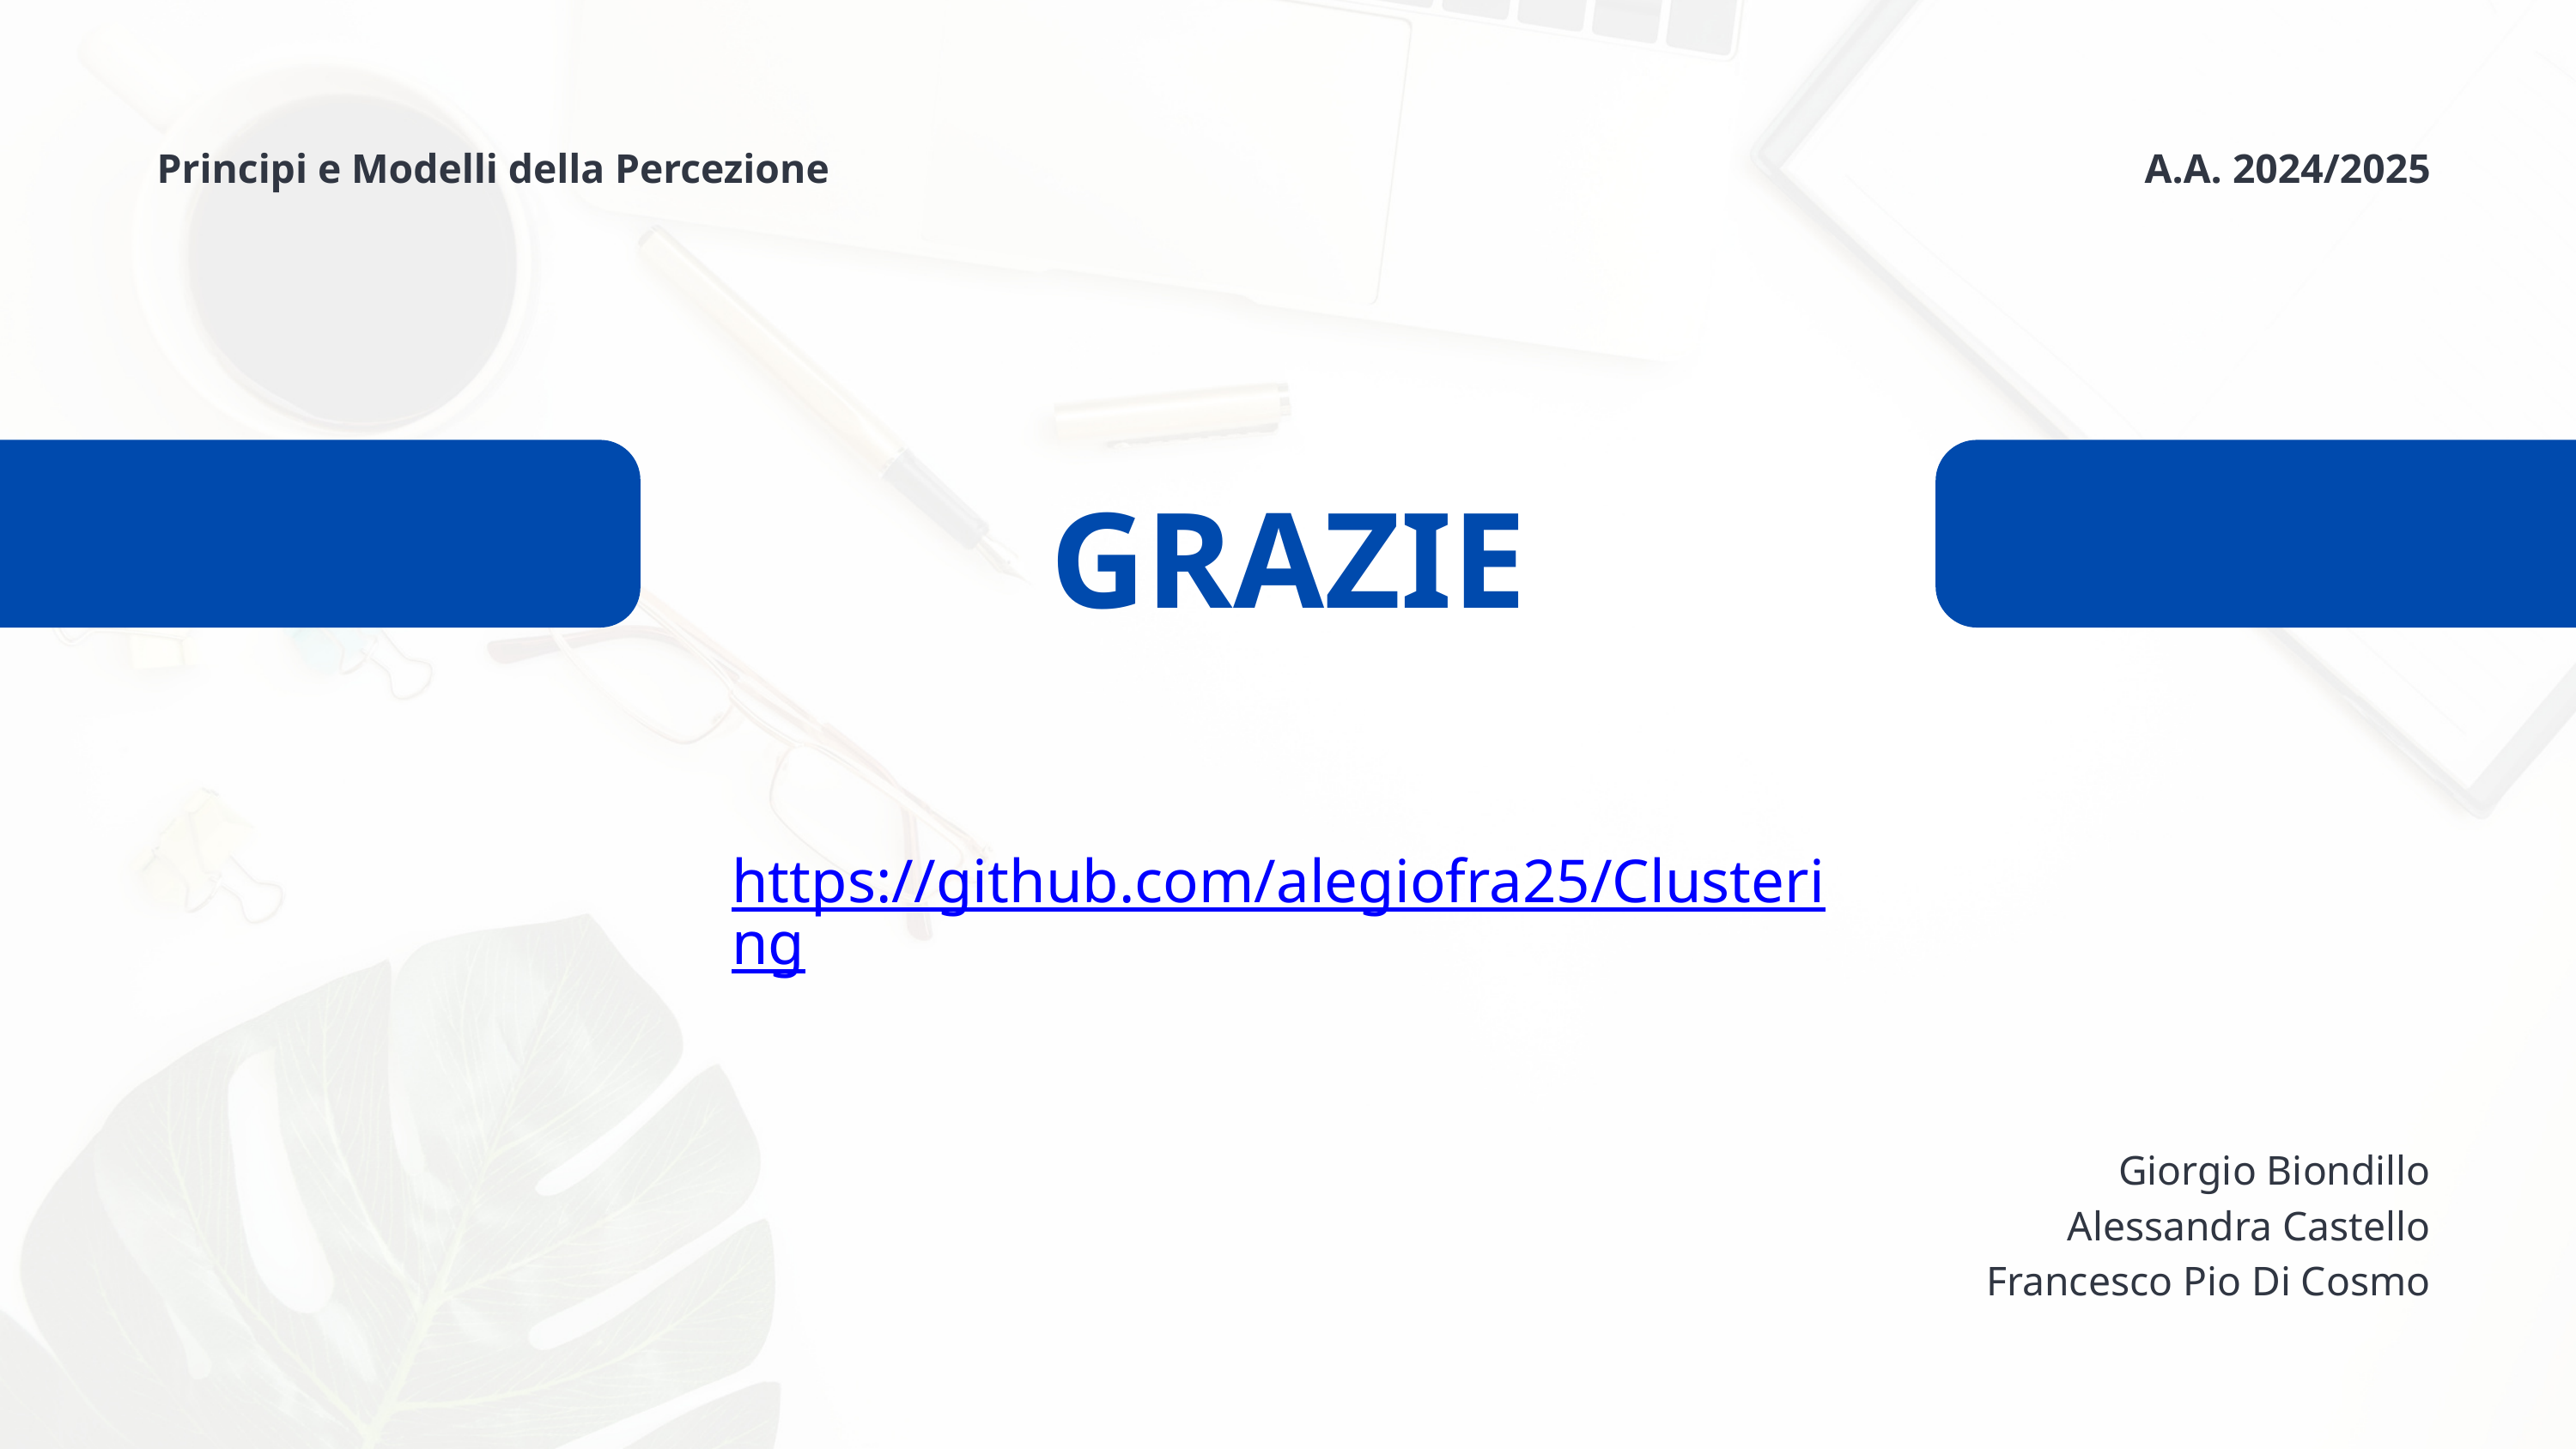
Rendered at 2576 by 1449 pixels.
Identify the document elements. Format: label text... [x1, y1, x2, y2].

text_box A.A. 2024/2025 [2088, 135, 2432, 191]
text_box GRAZIE [695, 449, 1881, 634]
text_box https://github.com/alegiofra25/Clustering [732, 841, 1844, 925]
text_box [1935, 440, 2576, 628]
text_box Giorgio Biondillo Alessandra Castello Francesco Pio Di Cosmo [1746, 1137, 2432, 1304]
text_box Principi e Modelli della Percezione [144, 136, 842, 192]
text_box [0, 0, 2576, 1449]
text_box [0, 440, 641, 628]
